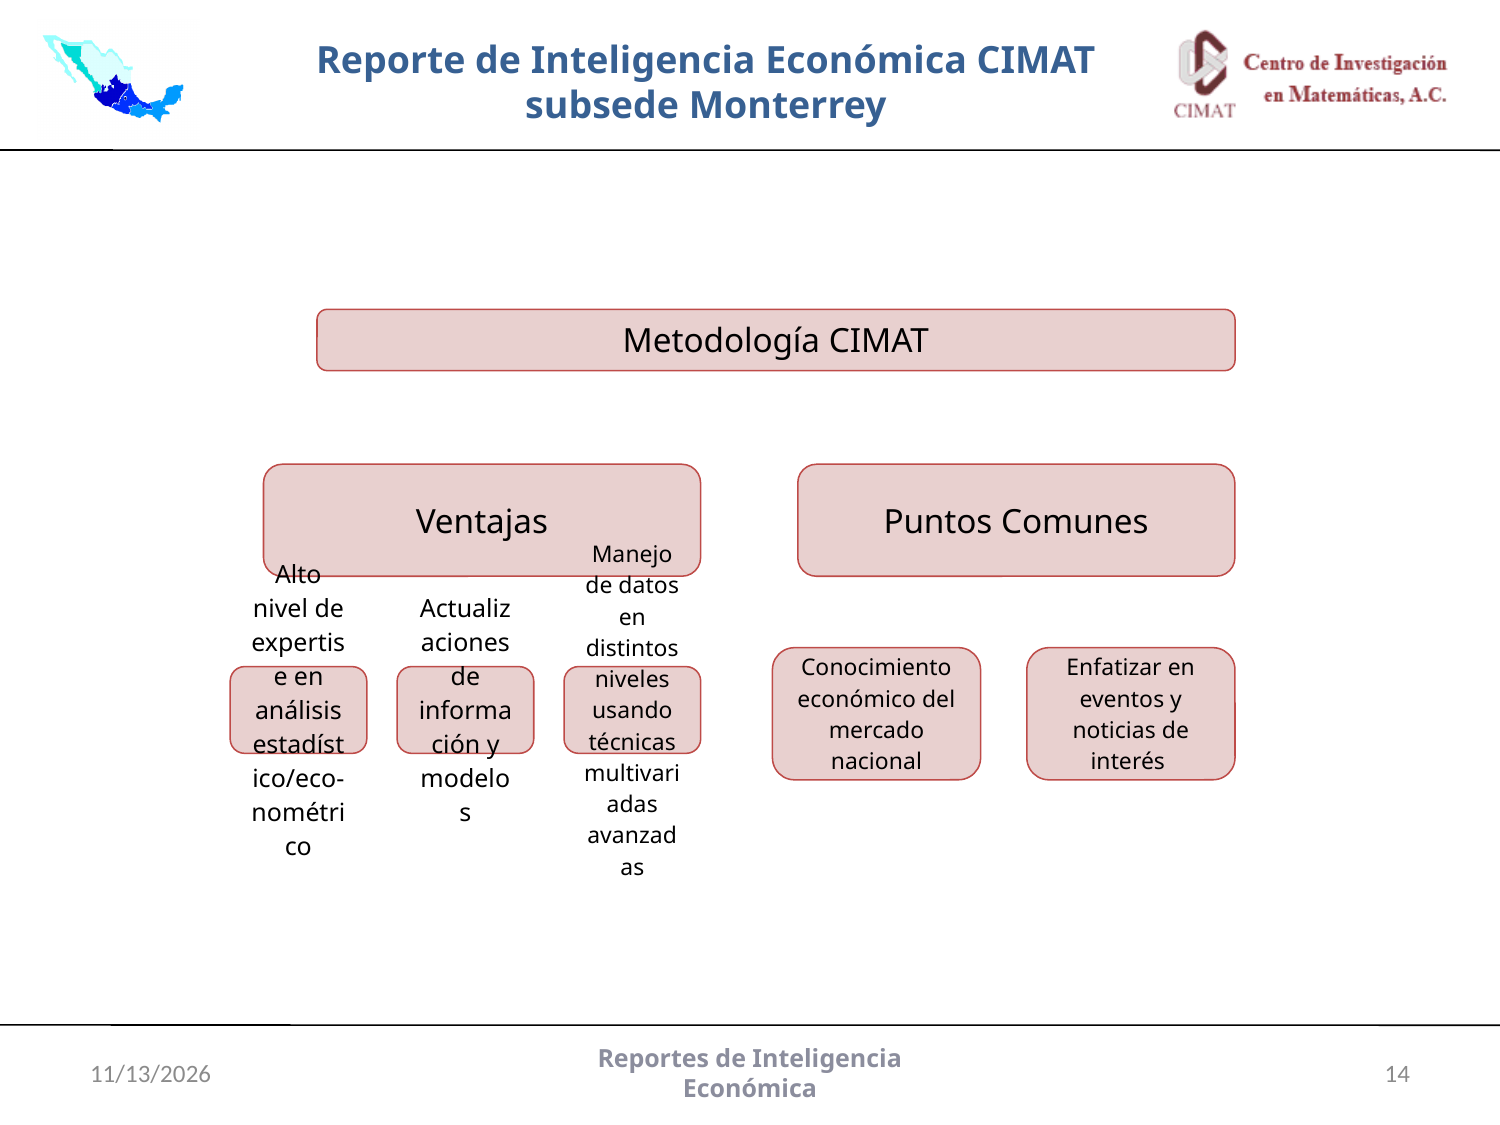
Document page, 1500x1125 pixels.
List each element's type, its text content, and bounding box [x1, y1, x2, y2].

picture [37, 19, 200, 142]
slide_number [75, 1042, 425, 1103]
picture [1137, 24, 1454, 121]
footer Reportes de Inteligencia Económica [512, 1042, 988, 1103]
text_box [87, 212, 1363, 988]
slide_number 14 [1074, 1042, 1425, 1103]
text_box Reporte de Inteligencia Económica CIMAT subsede Monterrey [299, 37, 1113, 125]
